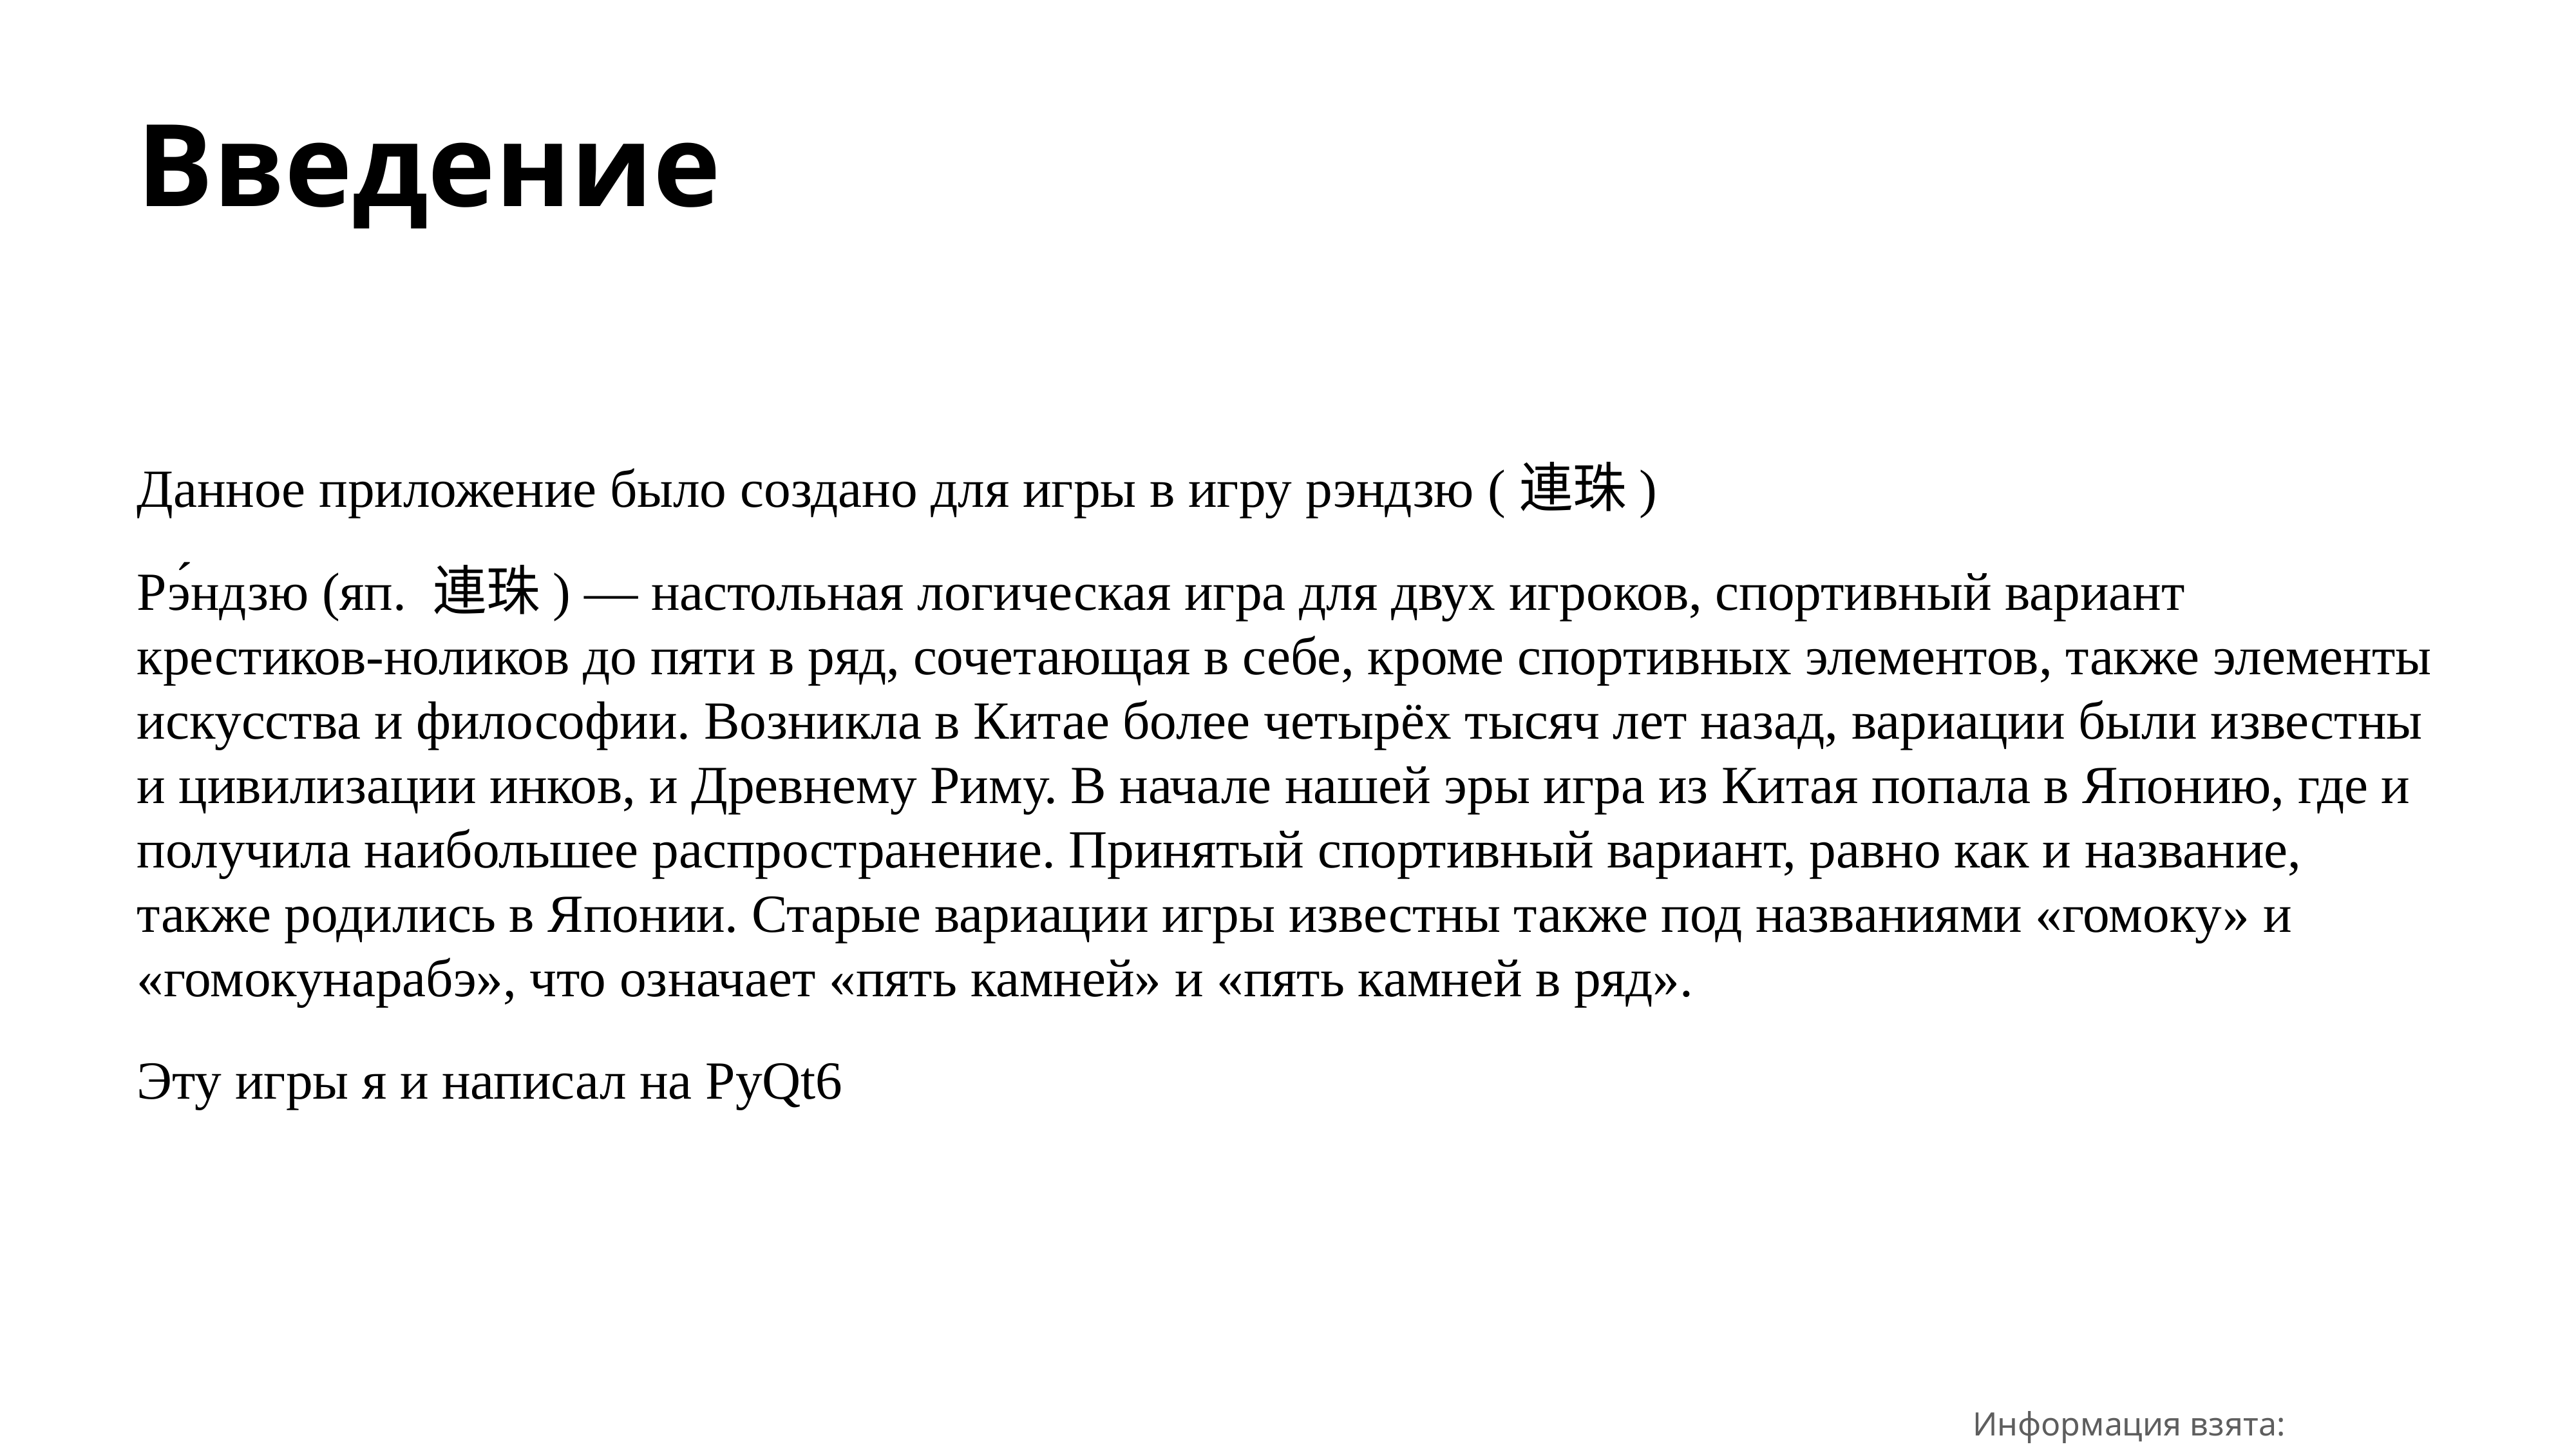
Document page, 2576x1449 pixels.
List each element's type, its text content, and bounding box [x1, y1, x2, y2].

text_box Информация взята: https://dzen.ru/a/ZD3ZqLn_KwCfPYW0 [1684, 1398, 2574, 1449]
text_box Данное приложение было создано для игры в игру рэндзю (連珠) Рэ́ндзю (яп. 連珠) — настольная логическая игра для двух игроков, спортивный вариант крестиков-ноликов до пяти в ряд, сочетающая в себе, кроме спортивных элементов, также элементы искусства и философии. Возникла в Китае более четырёх тысяч лет назад, вариации были известны и цивилизации инков, и Древнему Риму. В начале нашей эры игра из Китая попала в Японию, где и получила наибольшее распространение. Принятый спортивный вариант, равно как и название, также родились в Японии. Старые вариации игры известны также под названиями «гомоку» и «гомокунарабэ», что означает «пять камней» и «пять камней в ряд». Эту игры я и написал на PyQt6 [127, 448, 2449, 1321]
text_box Введение [127, 114, 2449, 266]
